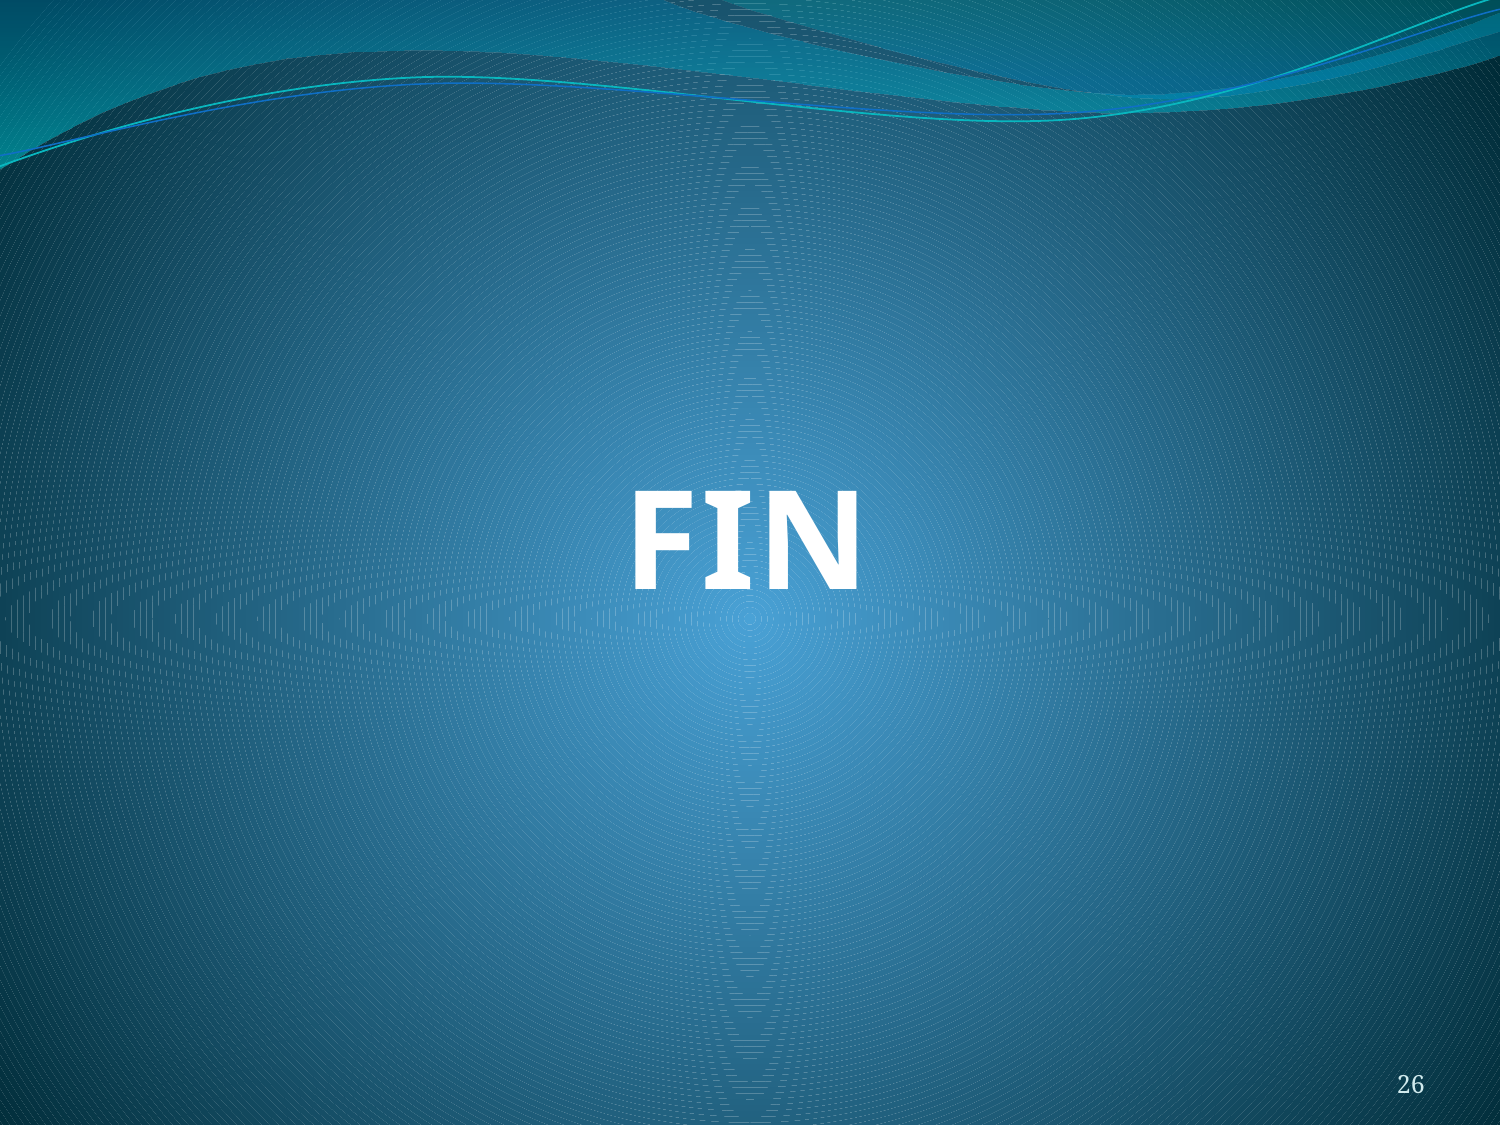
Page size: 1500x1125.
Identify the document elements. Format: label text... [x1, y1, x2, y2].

text_box 26 [1299, 1042, 1425, 1103]
text_box Fin [608, 444, 892, 625]
